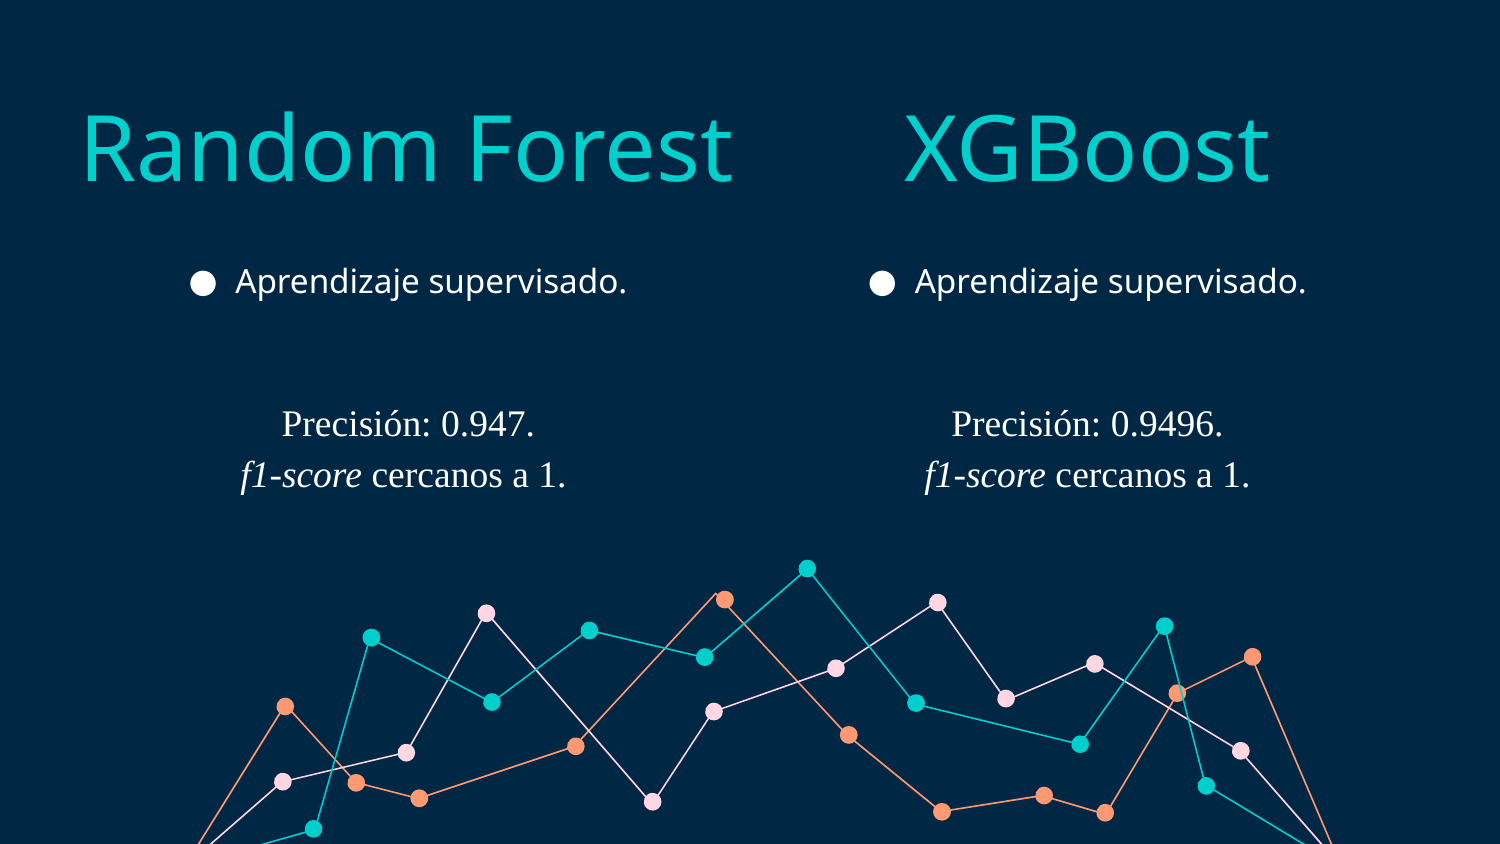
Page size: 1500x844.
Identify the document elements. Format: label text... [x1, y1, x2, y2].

list Aprendizaje supervisado. Precisión: 0.947. f1-score cercanos a 1. [66, 239, 750, 462]
text_box XGBoost [873, 12, 1500, 215]
text_box Random Forest [0, 12, 873, 215]
text_box Aprendizaje supervisado. Precisión: 0.9496. f1-score cercanos a 1. [762, 239, 1414, 357]
